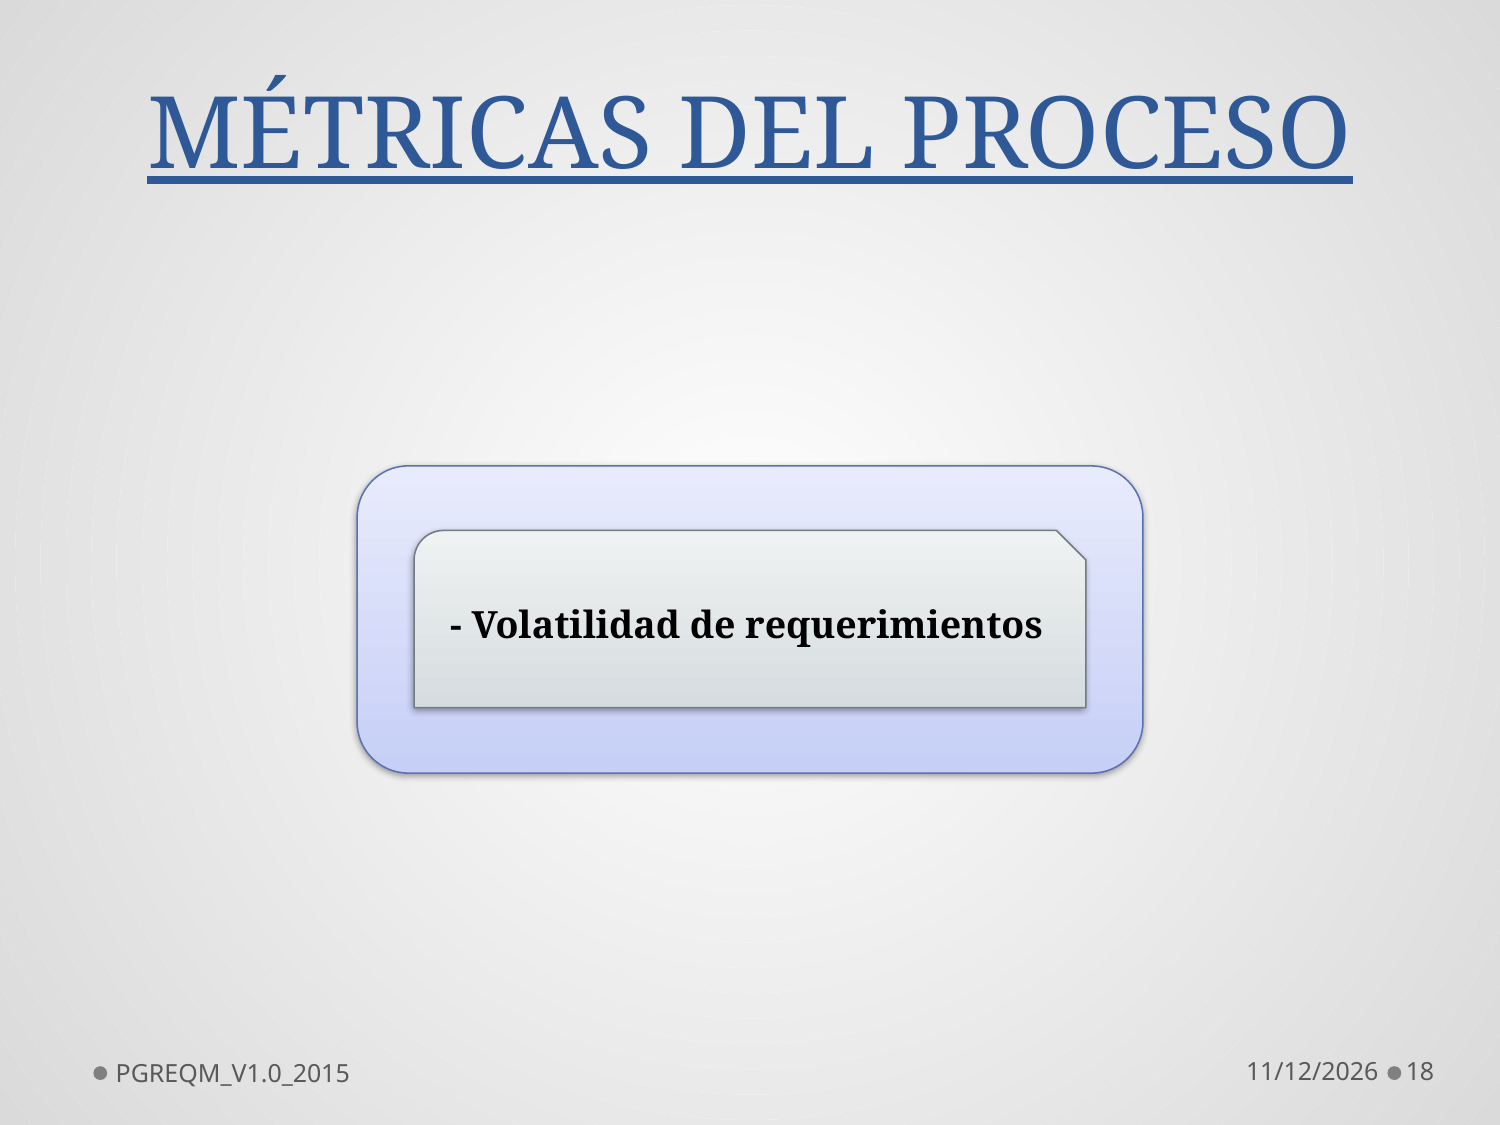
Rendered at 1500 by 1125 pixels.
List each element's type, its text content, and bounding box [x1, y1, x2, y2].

text_box - Volatilidad de requerimientos [413, 529, 1087, 709]
title MÉTRICAS DEL PROCESO [41, 29, 1459, 197]
text_box [356, 465, 1144, 774]
slide_number 18 [1401, 1042, 1494, 1103]
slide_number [1043, 1042, 1386, 1103]
footer PGREQM_V1.0_2015 [108, 1042, 703, 1103]
